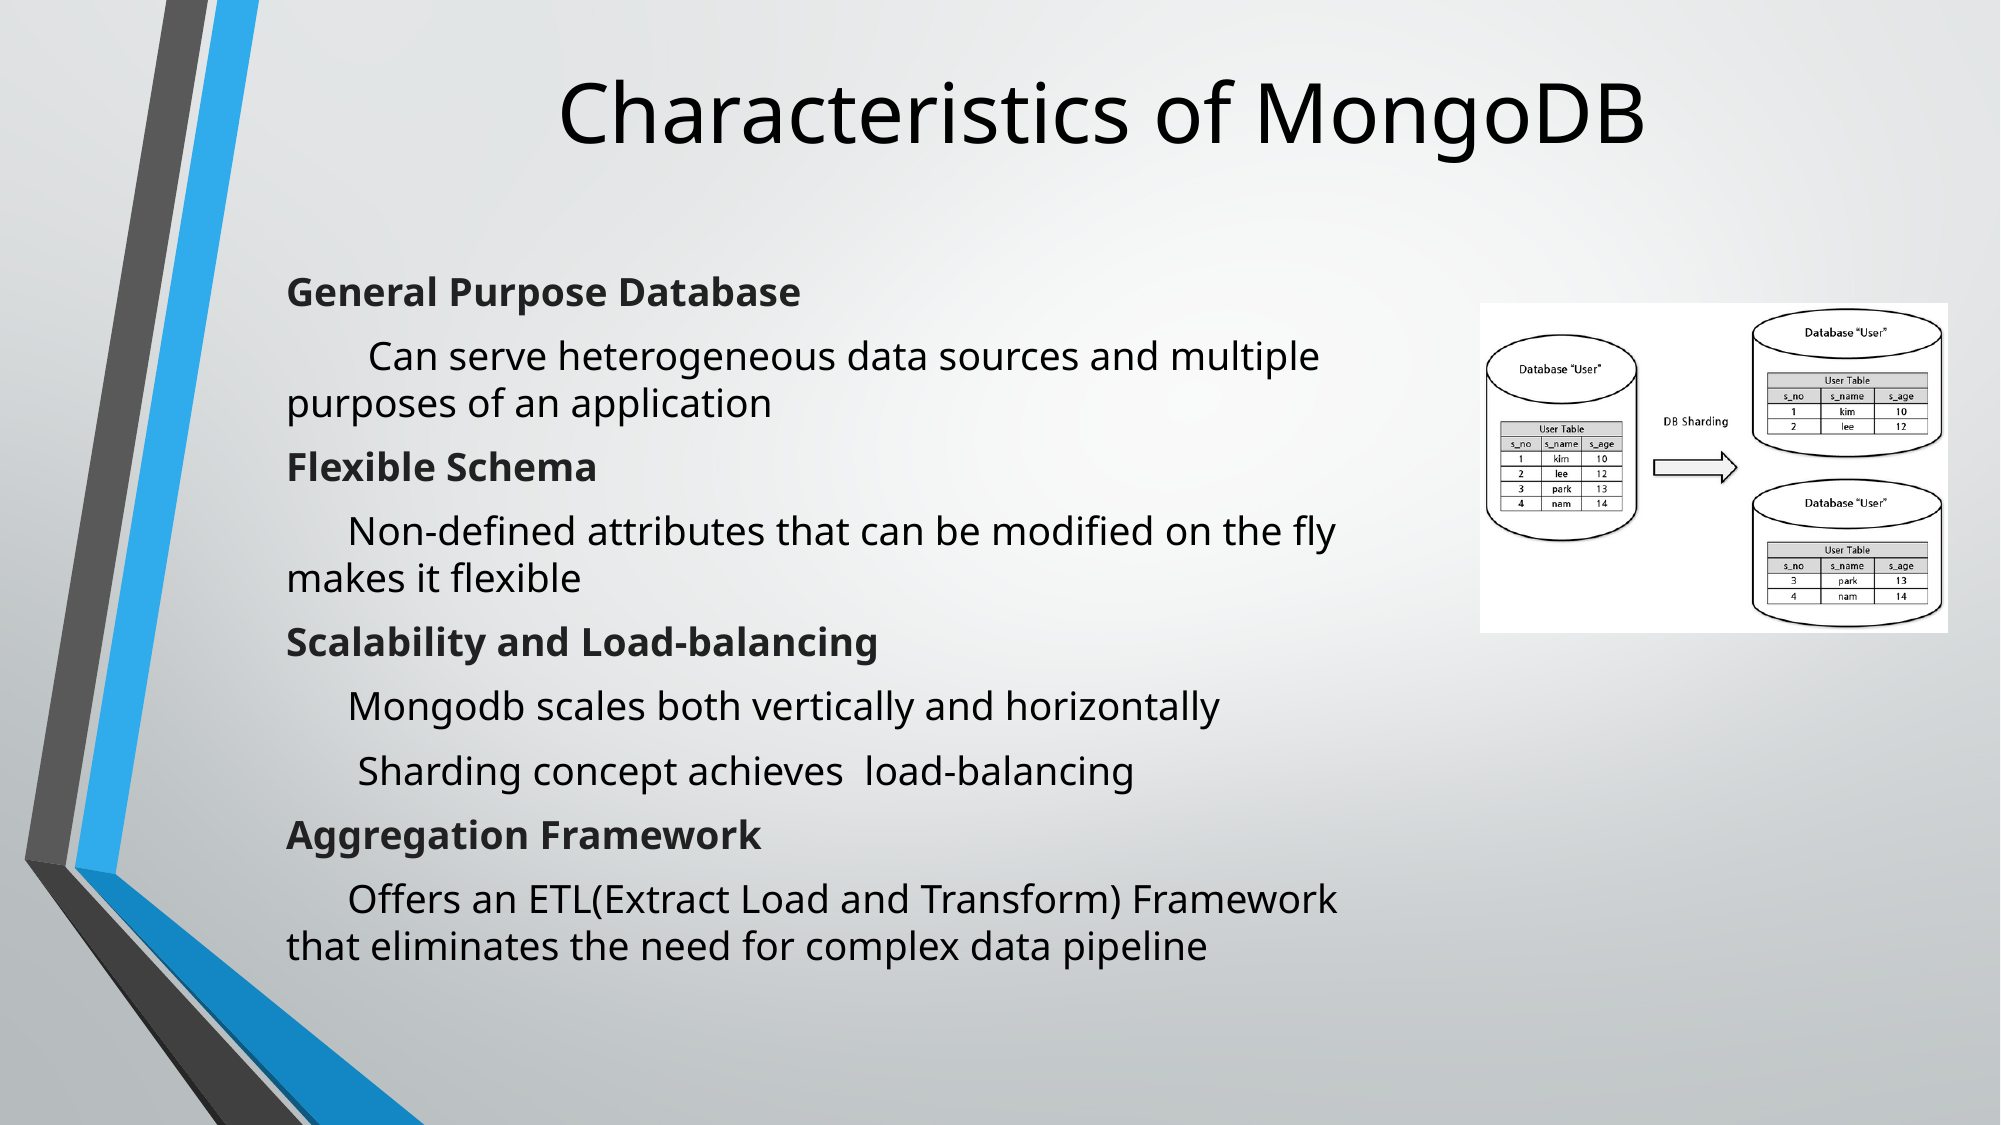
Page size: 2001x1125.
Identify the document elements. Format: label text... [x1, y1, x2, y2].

list General Purpose Database Can serve heterogeneous data sources and multiple purposes of an application Flexible Schema Non-defined attributes that can be modified on the fly makes it flexible Scalability and Load-balancing Mongodb scales both vertically and horizontally Sharding concept achieves load-balancing Aggregation Framework Offers an ETL(Extract Load and Transform) Framework that eliminates the need for complex data pipeline [270, 259, 1392, 991]
title Characteristics of MongoDB [280, 16, 1925, 305]
picture [1479, 303, 1948, 633]
